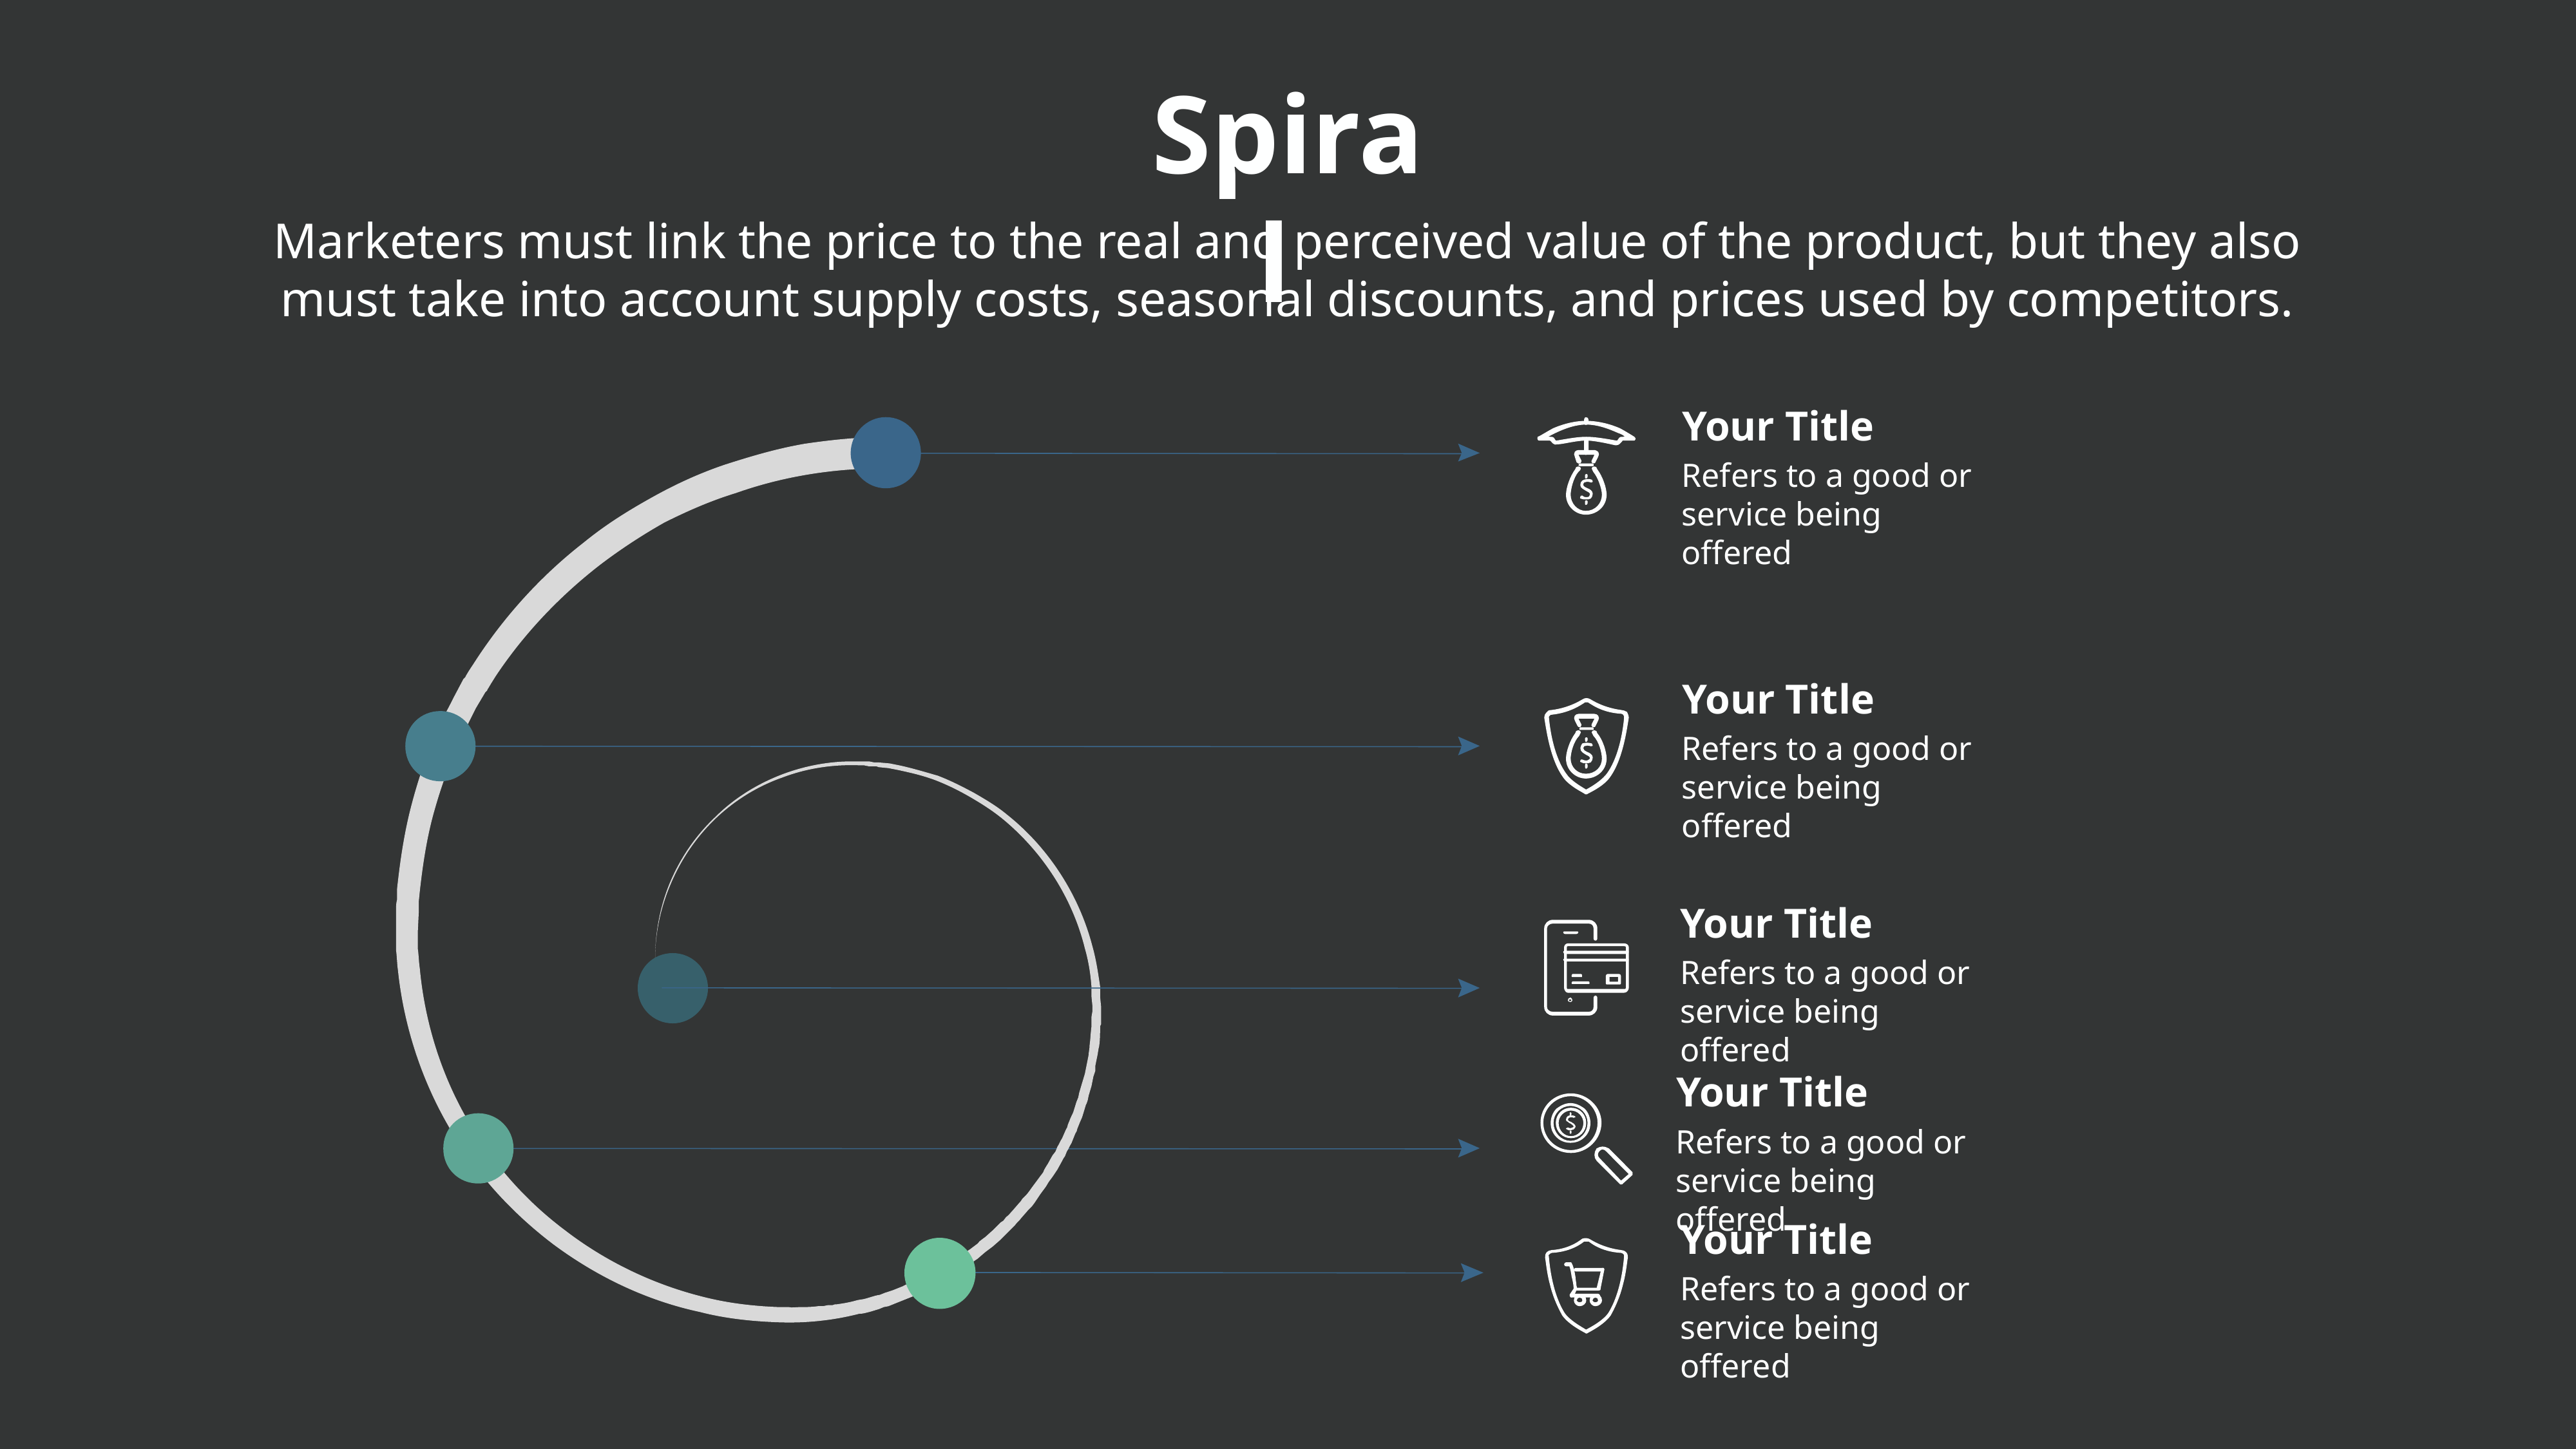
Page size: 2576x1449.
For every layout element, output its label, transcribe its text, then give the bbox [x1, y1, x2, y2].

text_box [1458, 443, 1480, 462]
text_box [1566, 1115, 1576, 1131]
text_box Your Title [1672, 395, 1889, 450]
text_box [1458, 736, 1480, 755]
text_box [1571, 974, 1582, 978]
text_box Refers to a good or service being offered [1666, 1116, 1996, 1217]
text_box Refers to a good or service being offered [1672, 450, 2002, 551]
text_box [1585, 763, 1588, 769]
text_box [1567, 997, 1572, 1002]
text_box [1571, 981, 1590, 984]
text_box [1563, 958, 1629, 961]
text_box [1585, 500, 1588, 506]
text_box [1580, 743, 1593, 764]
text_box [1584, 441, 1589, 450]
text_box [1577, 1287, 1596, 1291]
text_box Your Title [1670, 1209, 1887, 1263]
text_box Spiral [1136, 61, 1440, 202]
text_box [1556, 1108, 1587, 1139]
text_box [1585, 474, 1588, 479]
text_box Refers to a good or service being offered [1670, 1263, 2000, 1365]
text_box Your Title [1672, 668, 1889, 723]
text_box [1537, 421, 1636, 446]
text_box [488, 1173, 913, 1323]
text_box Refers to a good or service being offered [1672, 723, 2002, 824]
text_box [1578, 463, 1594, 466]
text_box [1460, 1263, 1484, 1282]
text_box [443, 1113, 514, 1184]
text_box [1579, 727, 1594, 730]
text_box [1458, 978, 1480, 998]
text_box Your Title [1670, 893, 1887, 947]
text_box [1550, 1103, 1590, 1143]
text_box [1564, 1262, 1569, 1267]
text_box [1596, 1271, 1605, 1291]
text_box Refers to a good or service being offered [1670, 947, 2000, 1048]
text_box [1594, 1146, 1633, 1185]
text_box [1564, 943, 1629, 951]
text_box [1574, 1267, 1605, 1272]
text_box [638, 952, 709, 1024]
text_box [1544, 697, 1629, 795]
text_box [1579, 478, 1593, 500]
text_box [1544, 920, 1598, 1016]
text_box [1569, 1289, 1577, 1298]
text_box [1626, 953, 1629, 959]
text_box [968, 989, 1102, 1262]
text_box [850, 417, 921, 489]
text_box [396, 775, 465, 1128]
text_box [405, 711, 476, 782]
text_box [654, 761, 1100, 988]
text_box [1563, 951, 1629, 954]
text_box [1540, 1093, 1602, 1153]
text_box [1589, 1296, 1602, 1307]
text_box [1563, 931, 1579, 934]
text_box [1545, 1238, 1628, 1334]
text_box [1605, 974, 1621, 985]
text_box [1566, 730, 1607, 779]
text_box [1574, 450, 1599, 464]
text_box Marketers must link the price to the real and perceived value of the product, but they also must take into account supply costs, seasonal discounts, and prices used by competitors. [259, 205, 2317, 333]
text_box [1574, 1298, 1587, 1307]
text_box [1566, 466, 1607, 515]
text_box [1574, 714, 1599, 728]
text_box [1569, 1262, 1578, 1291]
text_box [904, 1238, 976, 1309]
text_box [1458, 1139, 1480, 1158]
text_box [1564, 961, 1629, 993]
text_box Your Title [1666, 1061, 1883, 1116]
text_box [1584, 417, 1589, 425]
text_box [1585, 737, 1588, 743]
text_box [1572, 1293, 1601, 1298]
text_box [446, 438, 854, 724]
